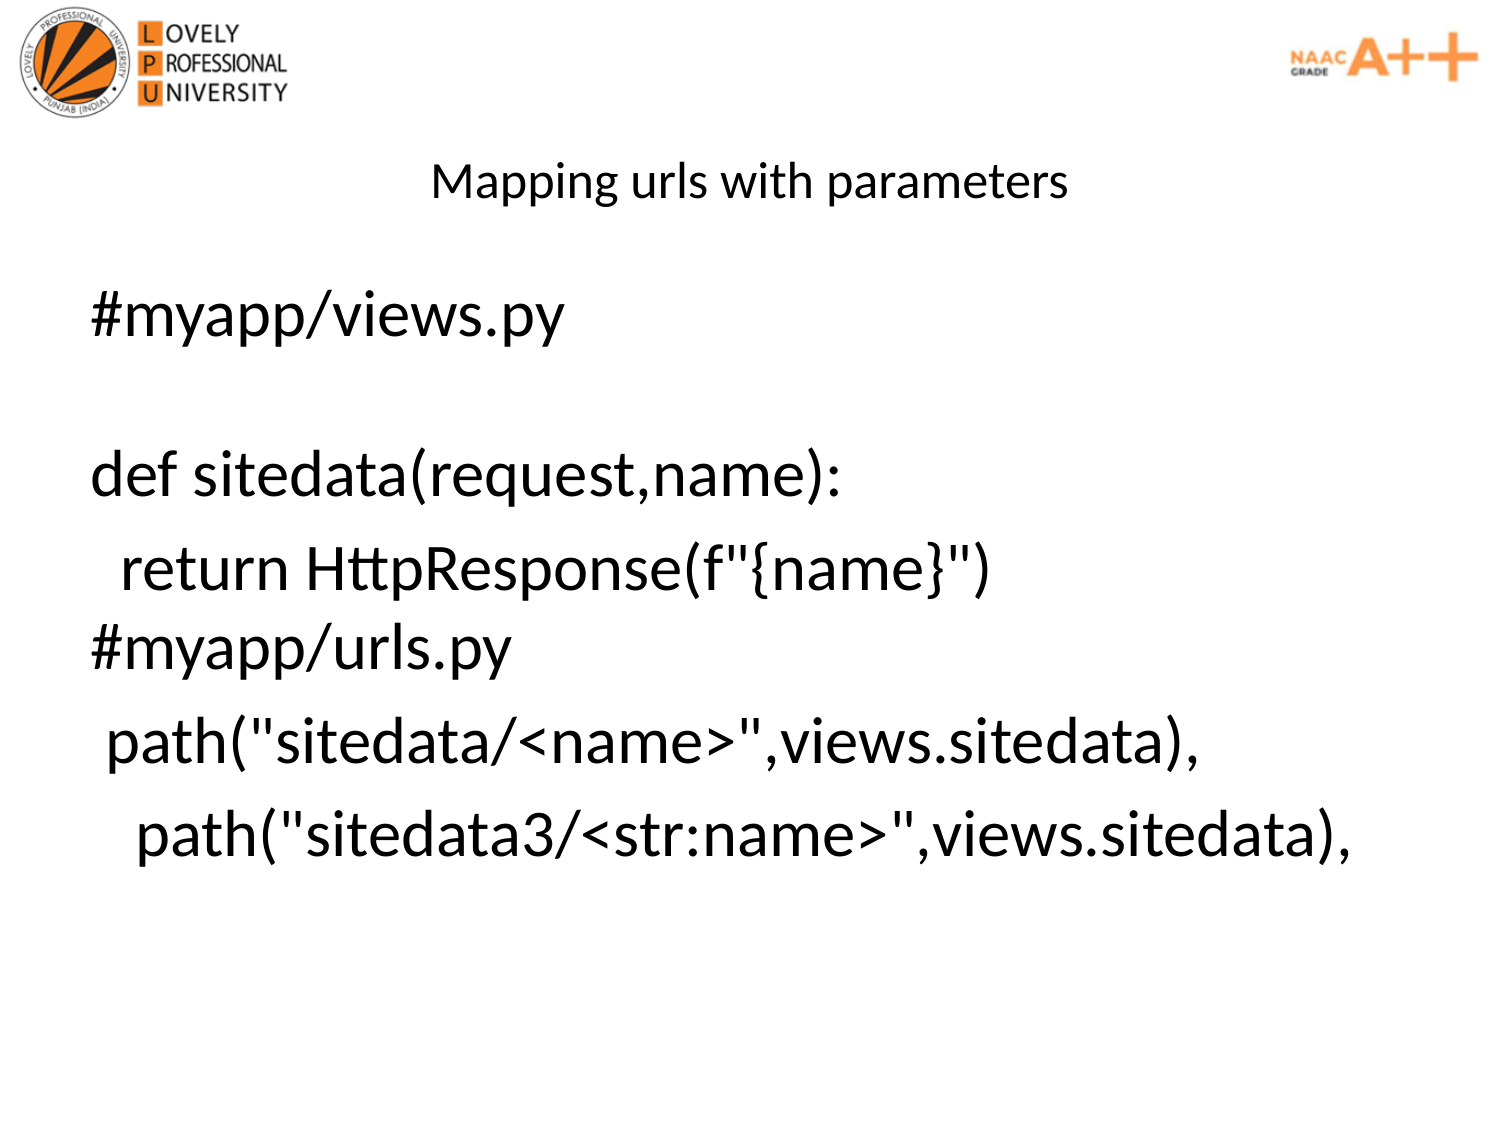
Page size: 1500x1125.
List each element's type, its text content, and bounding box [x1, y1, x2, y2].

picture [0, 0, 350, 145]
title Mapping urls with parameters [75, 75, 1425, 262]
picture [1275, 15, 1485, 92]
list #myapp/views.py def sitedata(request,name): return HttpResponse(f"{name}") #myapp/urls.py path("sitedata/<name>",views.sitedata), path("sitedata3/<str:name>",views.sitedata), [75, 262, 1425, 1005]
